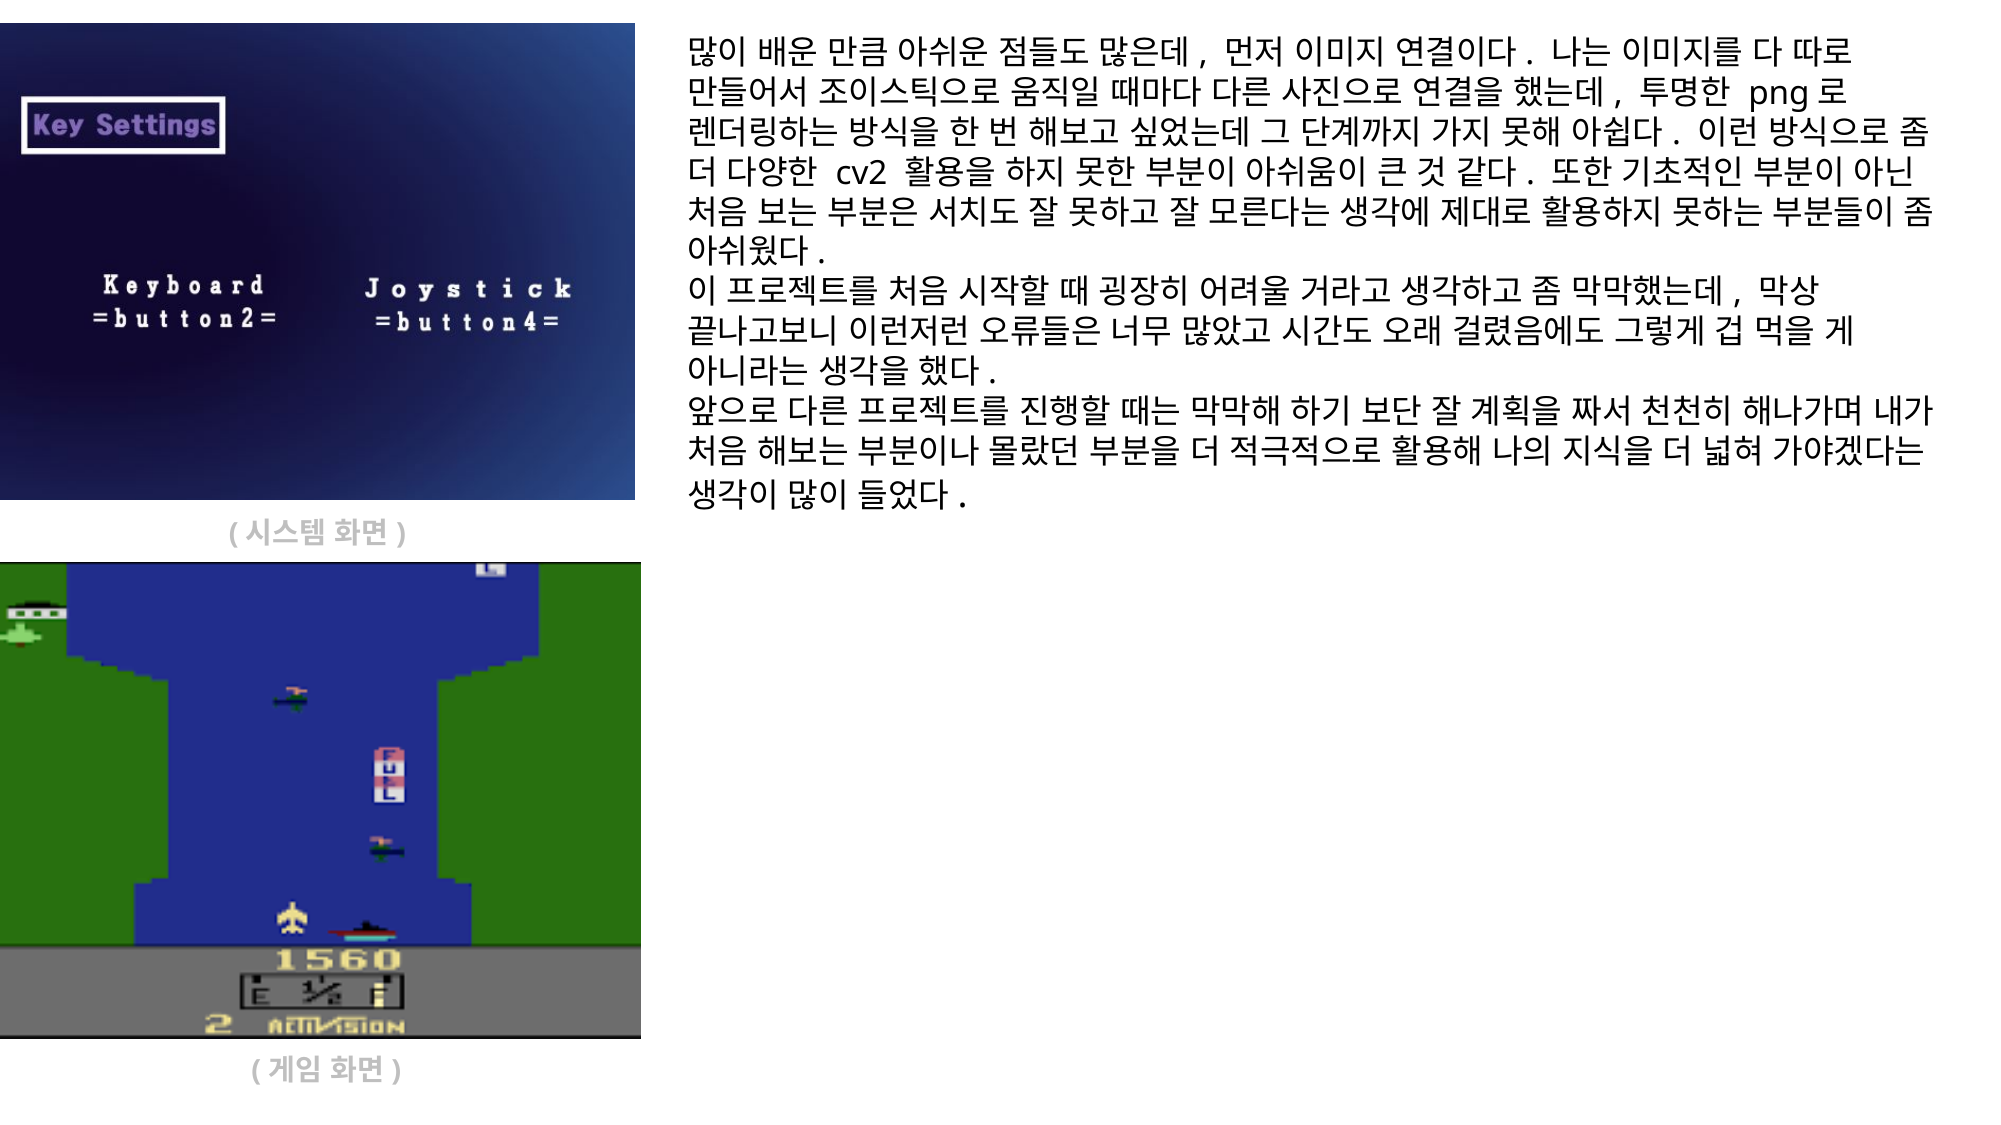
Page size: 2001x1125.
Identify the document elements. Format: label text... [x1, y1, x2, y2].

picture [0, 23, 635, 500]
text_box (게임 화면) [28, 1043, 624, 1094]
picture [0, 562, 641, 1039]
text_box (시스템 화면) [19, 506, 616, 557]
text_box 많이 배운 만큼 아쉬운 점들도 많은데, 먼저 이미지 연결이다. 나는 이미지를 다 따로 만들어서 조이스틱으로 움직일 때마다 다른 사진으로 연결을 했는데, 투명한 png로 렌더링하는 방식을 한 번 해보고 싶었는데 그 단계까지 가지 못해 아쉽다. 이런 방식으로 좀 더 다양한 cv2 활용을 하지 못한 부분이 아쉬움이 큰 것 같다. 또한 기초적인 부분이 아닌 처음 보는 부분은 서치도 잘 못하고 잘 모른다는 생각에 제대로 활용하지 못하는 부분들이 좀 아쉬웠다. 이 프로젝트를 처음 시작할 때 굉장히 어려울 거라고 생각하고 좀 막막했는데, 막상 끝나고보니 이런저런 오류들은 너무 많았고 시간도 오래 걸렸음에도 그렇게 겁 먹을 게 아니라는 생각을 했다. 앞으로 다른 프로젝트를 진행할 때는 막막해 하기 보단 잘 계획을 짜서 천천히 해나가며 내가 처음 해보는 부분이나 몰랐던 부분을 더 적극적으로 활용해 나의 지식을 더 넓혀 가야겠다는 생각이 많이 들었다. [672, 23, 1981, 523]
